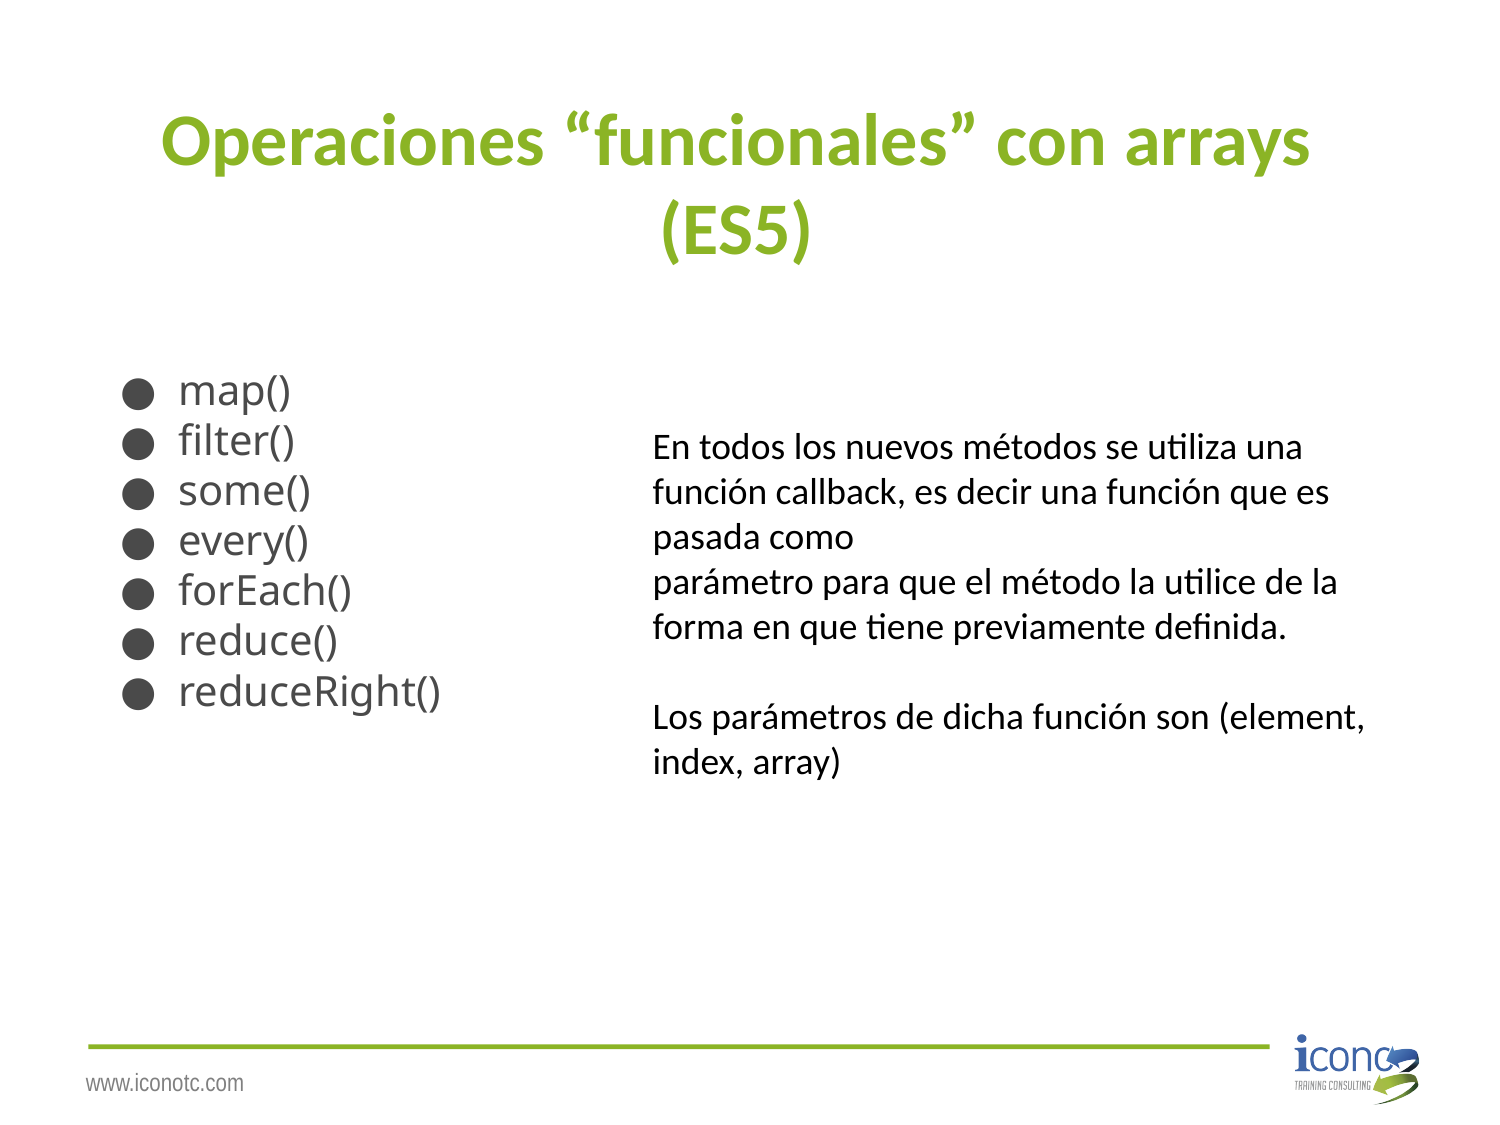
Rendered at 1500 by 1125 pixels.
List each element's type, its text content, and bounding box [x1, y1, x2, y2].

text_box En todos los nuevos métodos se utiliza una función callback, es decir una función que es pasada como parámetro para que el método la utilice de la forma en que tiene previamente definida. Los parámetros de dicha función son (element, index, array) [637, 355, 1399, 848]
title Operaciones “funcionales” con arrays (ES5) [94, 83, 1380, 278]
list map() filter() some() every() forEach() reduce() reduceRight() [94, 355, 455, 770]
picture [1293, 1033, 1420, 1106]
